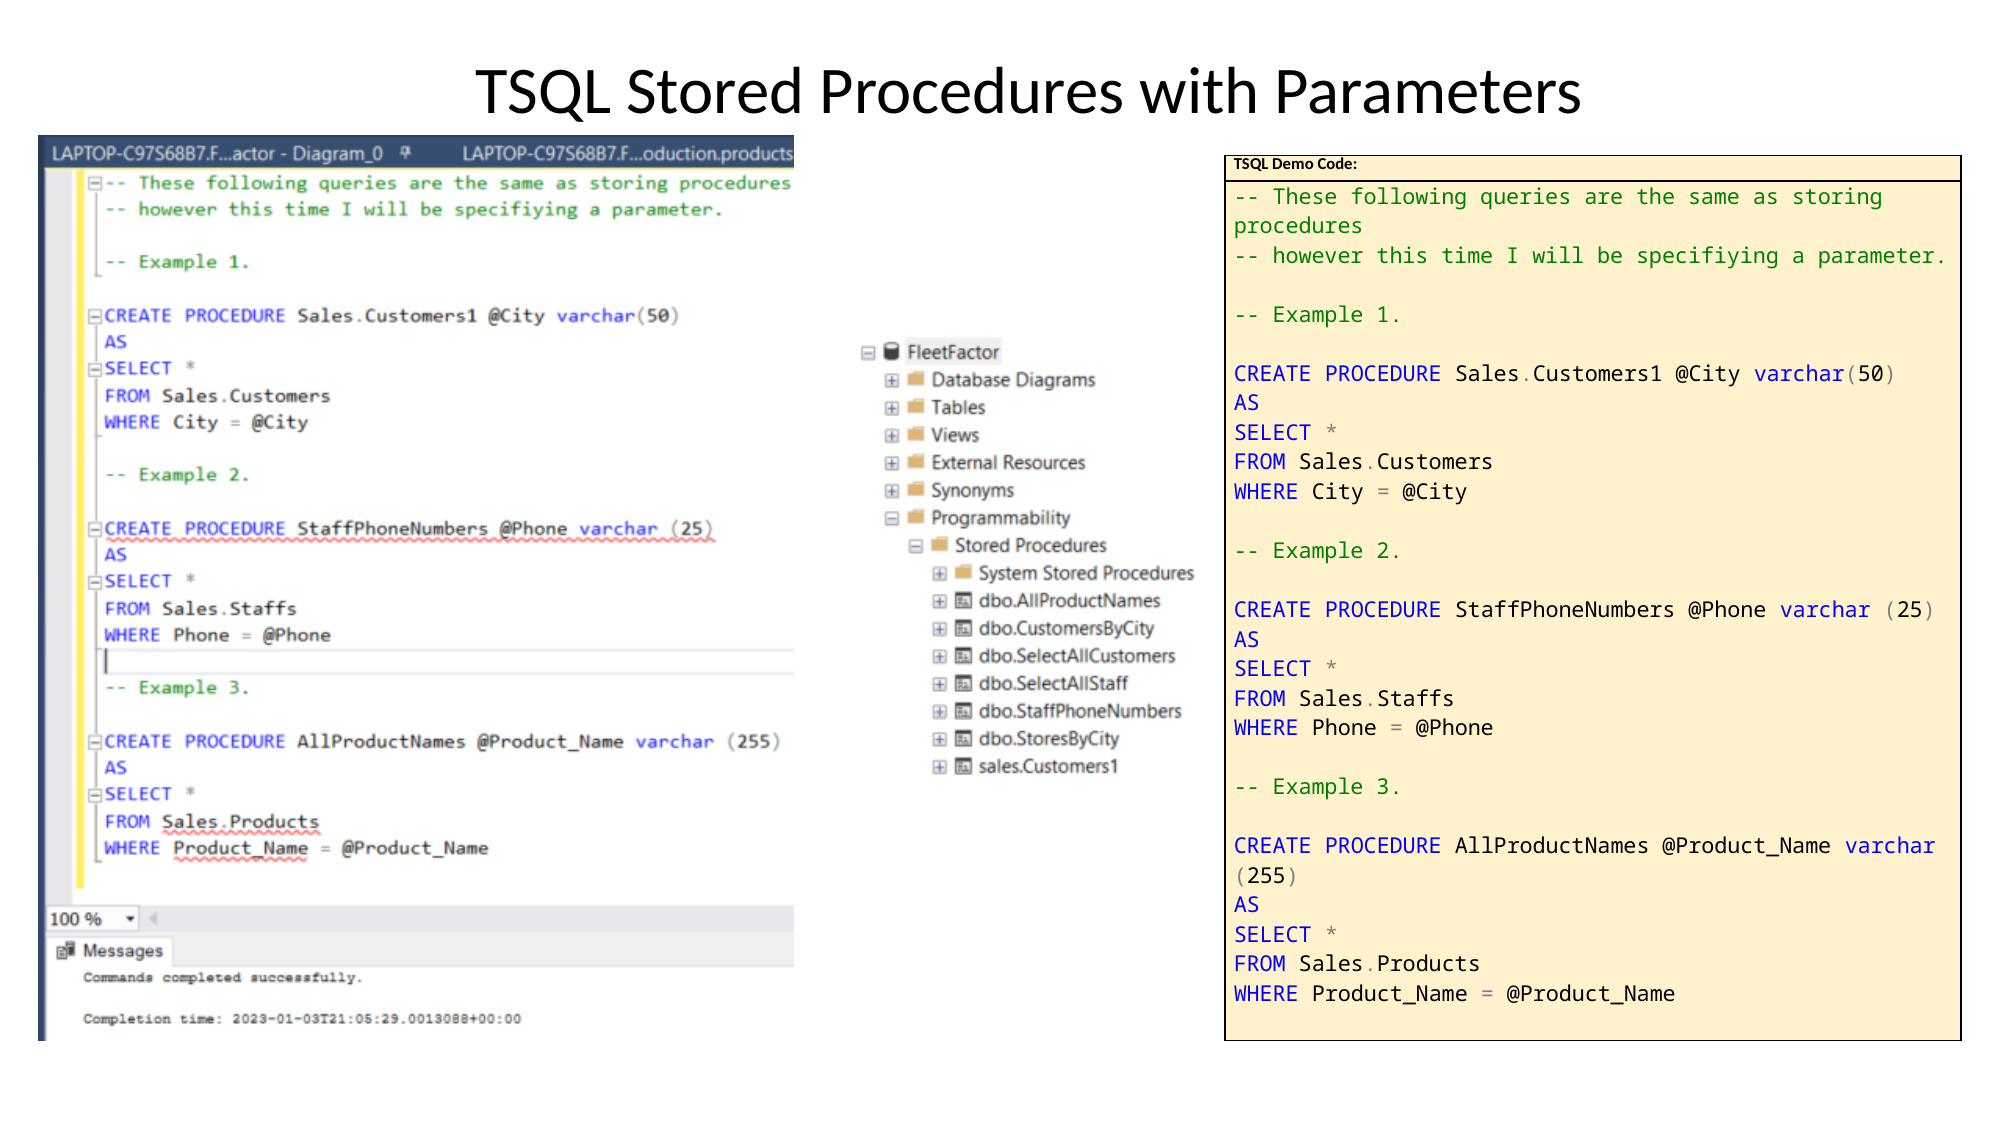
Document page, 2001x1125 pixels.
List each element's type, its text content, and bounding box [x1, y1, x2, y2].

picture [38, 135, 794, 1041]
table_cell -- These following queries are the same as storing procedures -- however this time I will be specifiying a parameter. -- Example 1. CREATE PROCEDURE Sales.Customers1 @City varchar(50) AS SELECT * FROM Sales.Customers WHERE City = @City -- Example 2. CREATE PROCEDURE StaffPhoneNumbers @Phone varchar (25) AS SELECT * FROM Sales.Staffs WHERE Phone = @Phone -- Example 3. CREATE PROCEDURE AllProductNames @Product_Name varchar (255) AS SELECT * FROM Sales.Products WHERE Product_Name = @Product_Name [1226, 182, 1960, 1040]
picture [859, 336, 1201, 778]
table_header TSQL Demo Code: [1226, 156, 1960, 180]
text_box TSQL Stored Procedures with Parameters [237, 39, 1822, 134]
